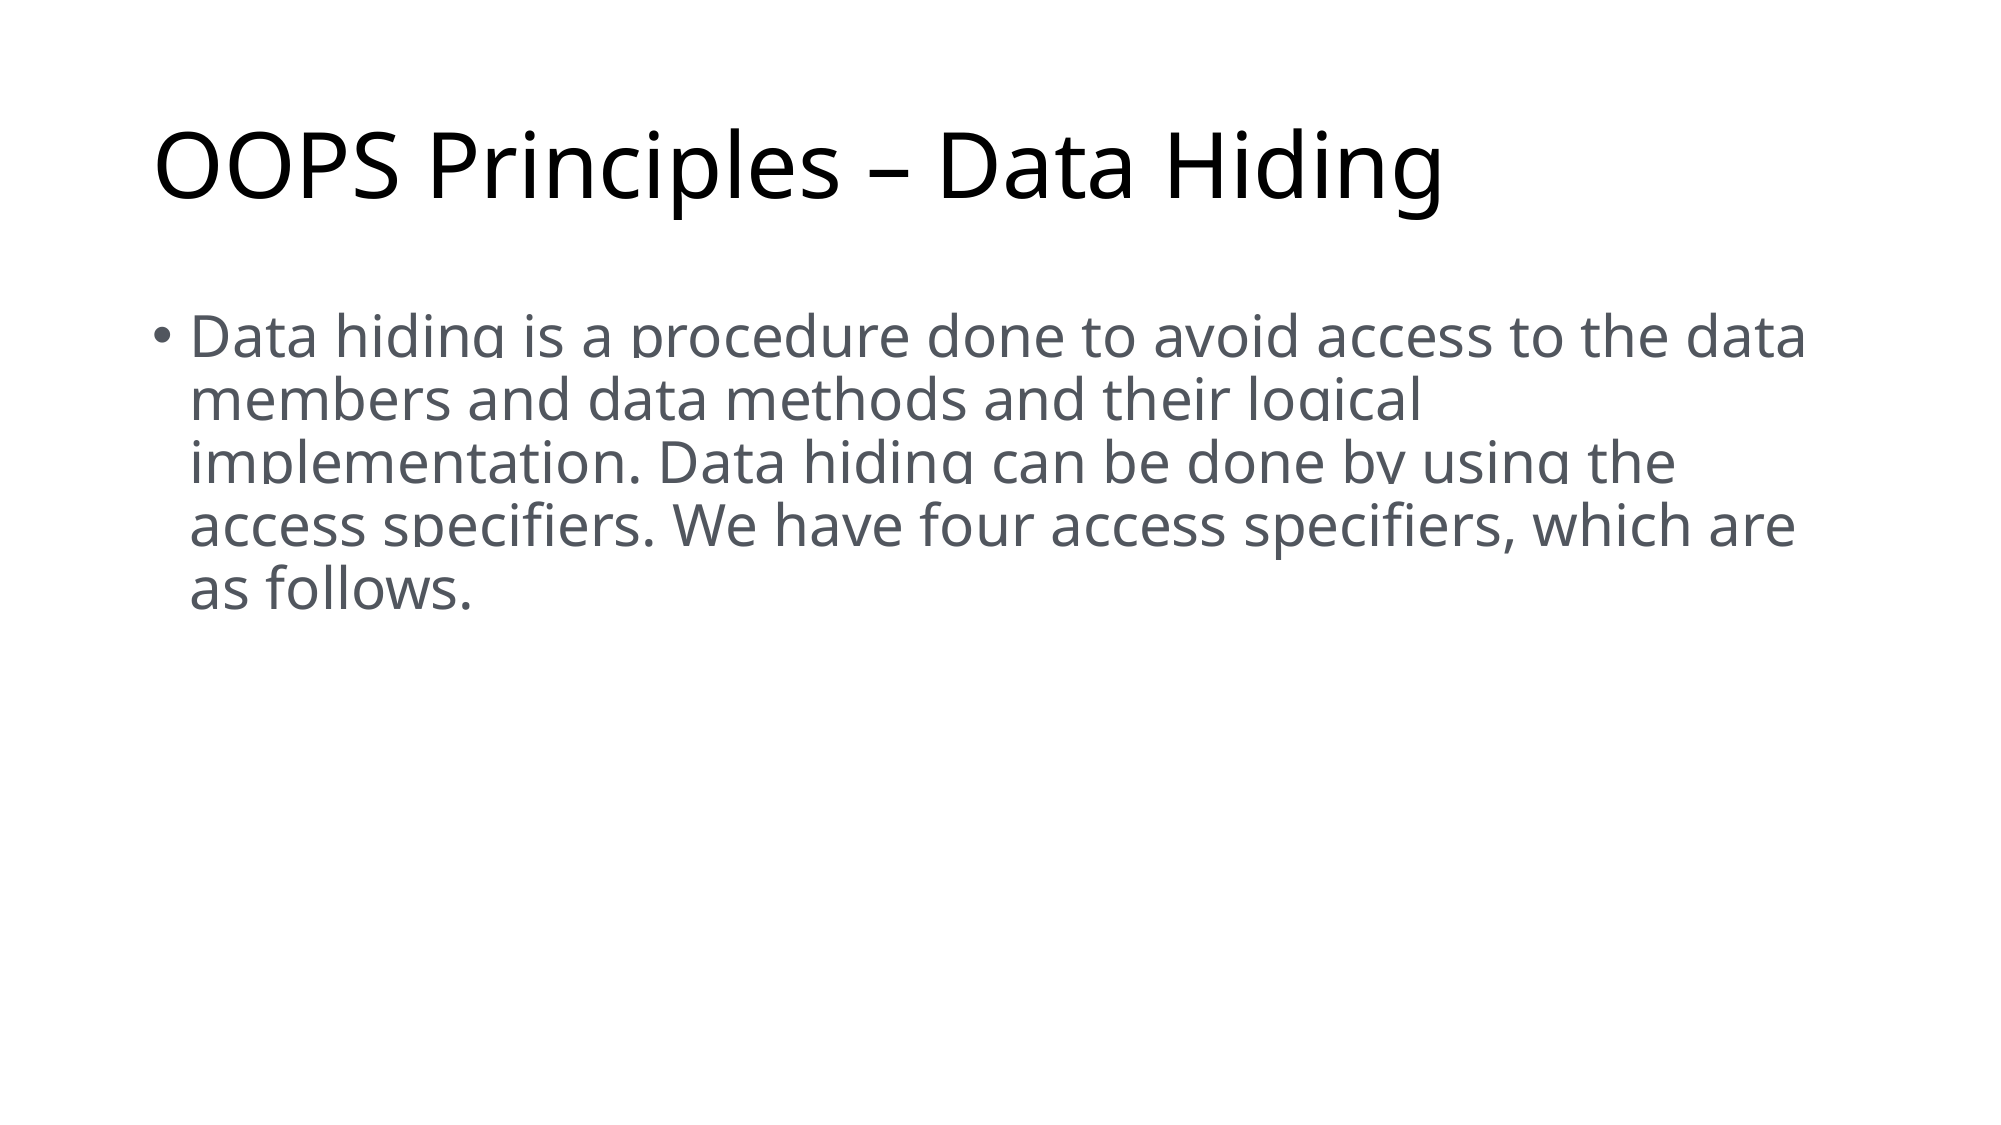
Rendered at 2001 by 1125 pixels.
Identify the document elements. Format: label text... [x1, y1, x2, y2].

title OOPS Principles – Data Hiding [137, 59, 1863, 278]
list Data hiding is a procedure done to avoid access to the data members and data methods and their logical implementation. Data hiding can be done by using the access specifiers. We have four access specifiers, which are as follows. [137, 299, 1863, 1014]
